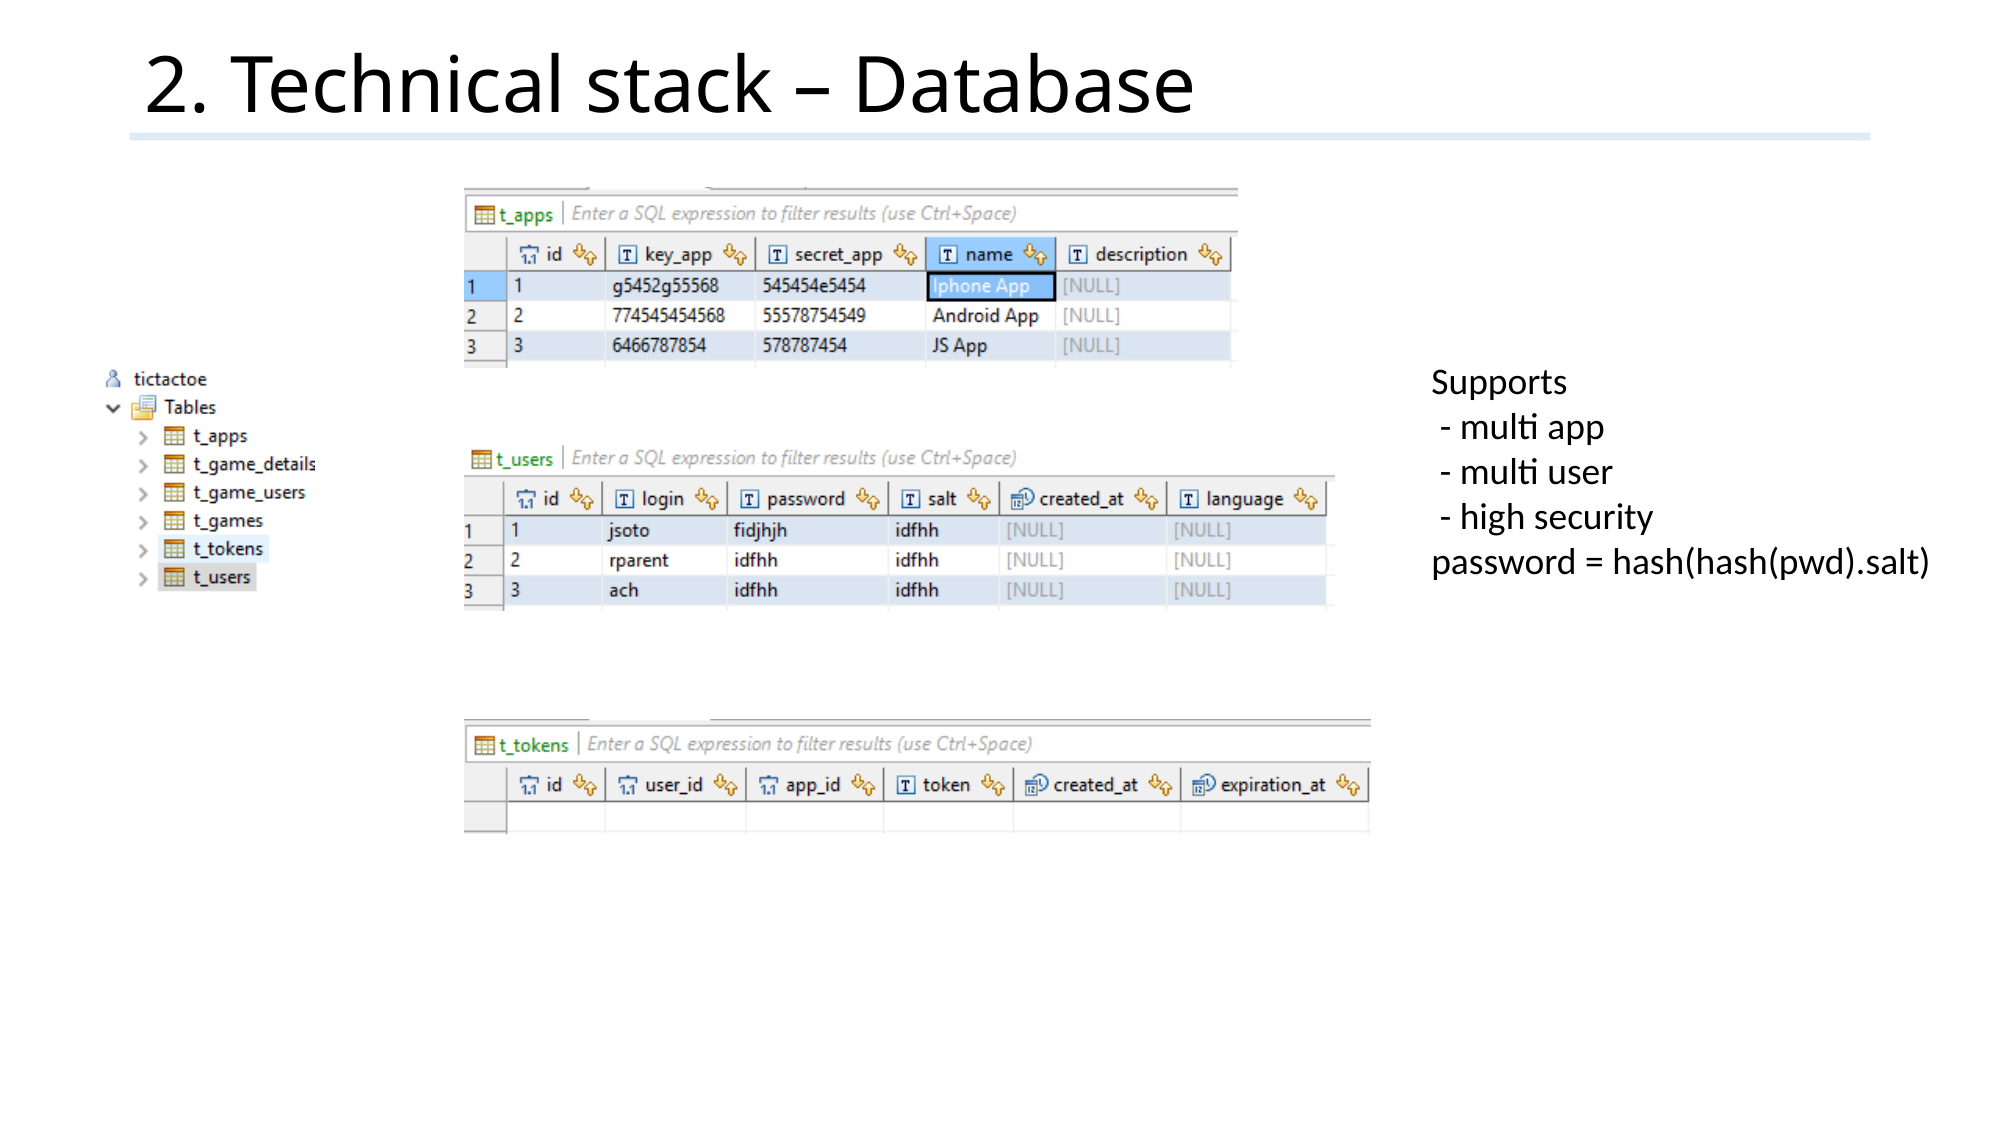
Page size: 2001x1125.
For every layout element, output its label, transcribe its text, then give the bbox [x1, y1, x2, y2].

title 2. Technical stack – Database [129, 36, 1871, 137]
picture [96, 367, 315, 593]
picture [464, 444, 1335, 611]
picture [464, 719, 1371, 834]
text_box Supports - multi app - multi user - high security password = hash(hash(pwd).salt) [1416, 349, 1980, 590]
picture [464, 187, 1238, 368]
